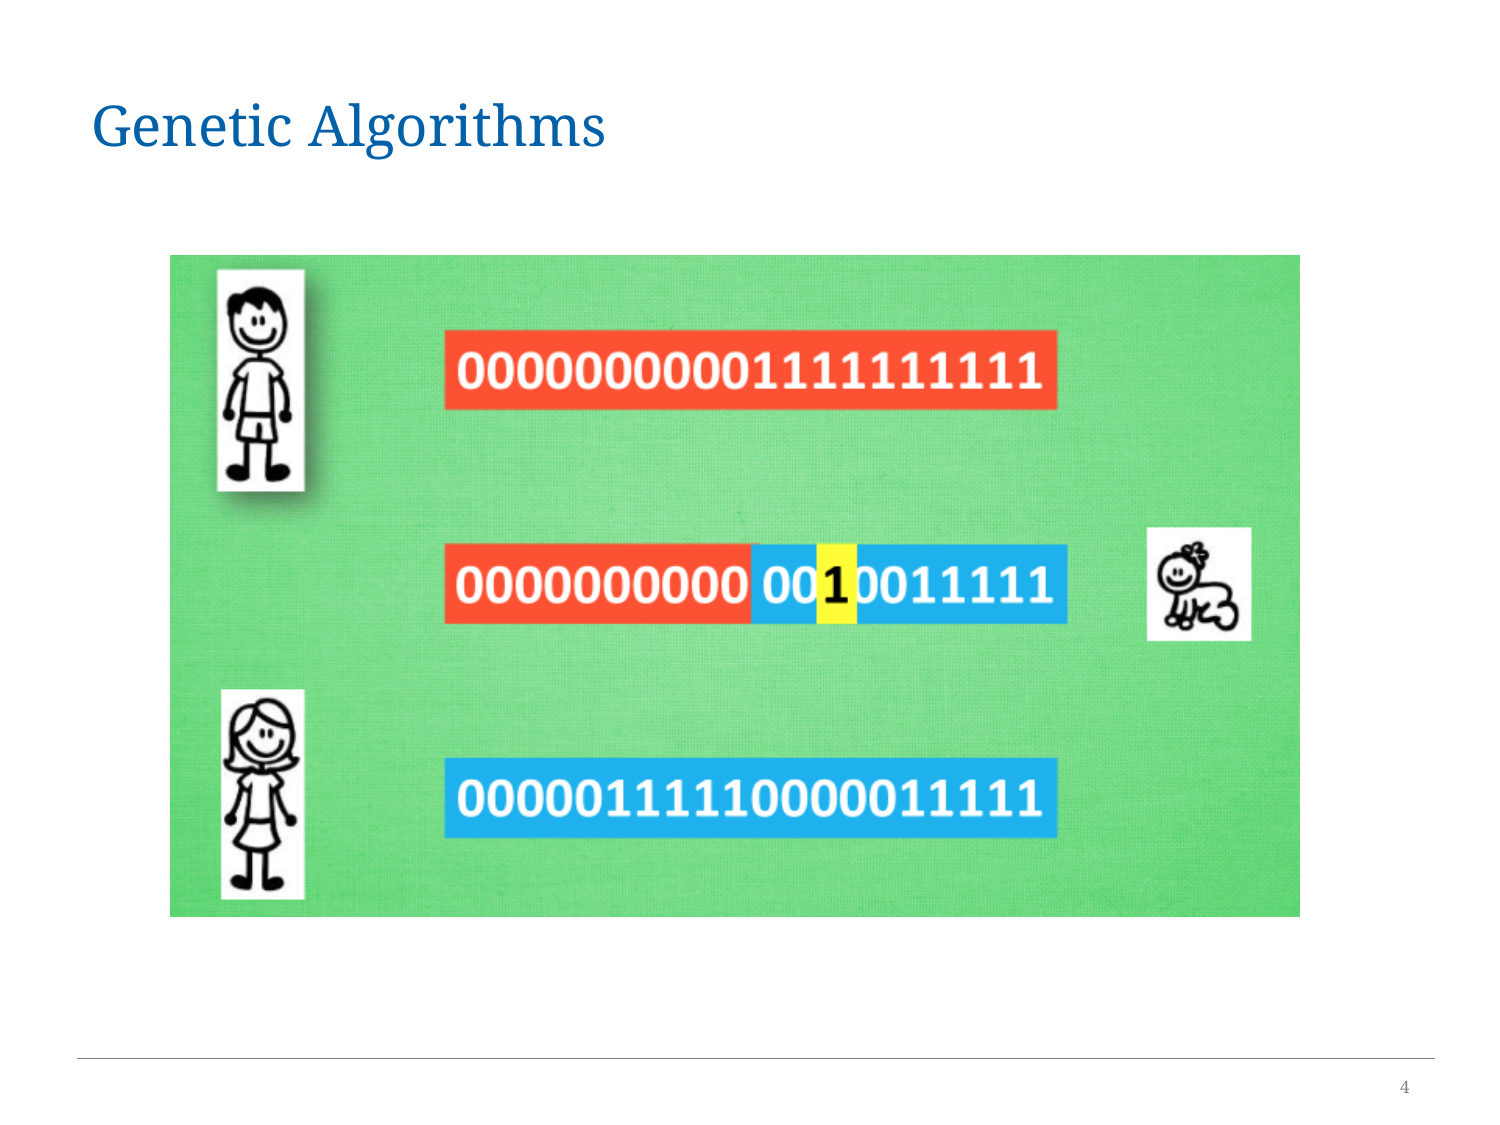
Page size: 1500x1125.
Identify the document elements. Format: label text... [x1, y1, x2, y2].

slide_number 4 [1175, 1057, 1425, 1118]
title Genetic Algorithms [76, 54, 1427, 194]
picture [170, 255, 1300, 918]
